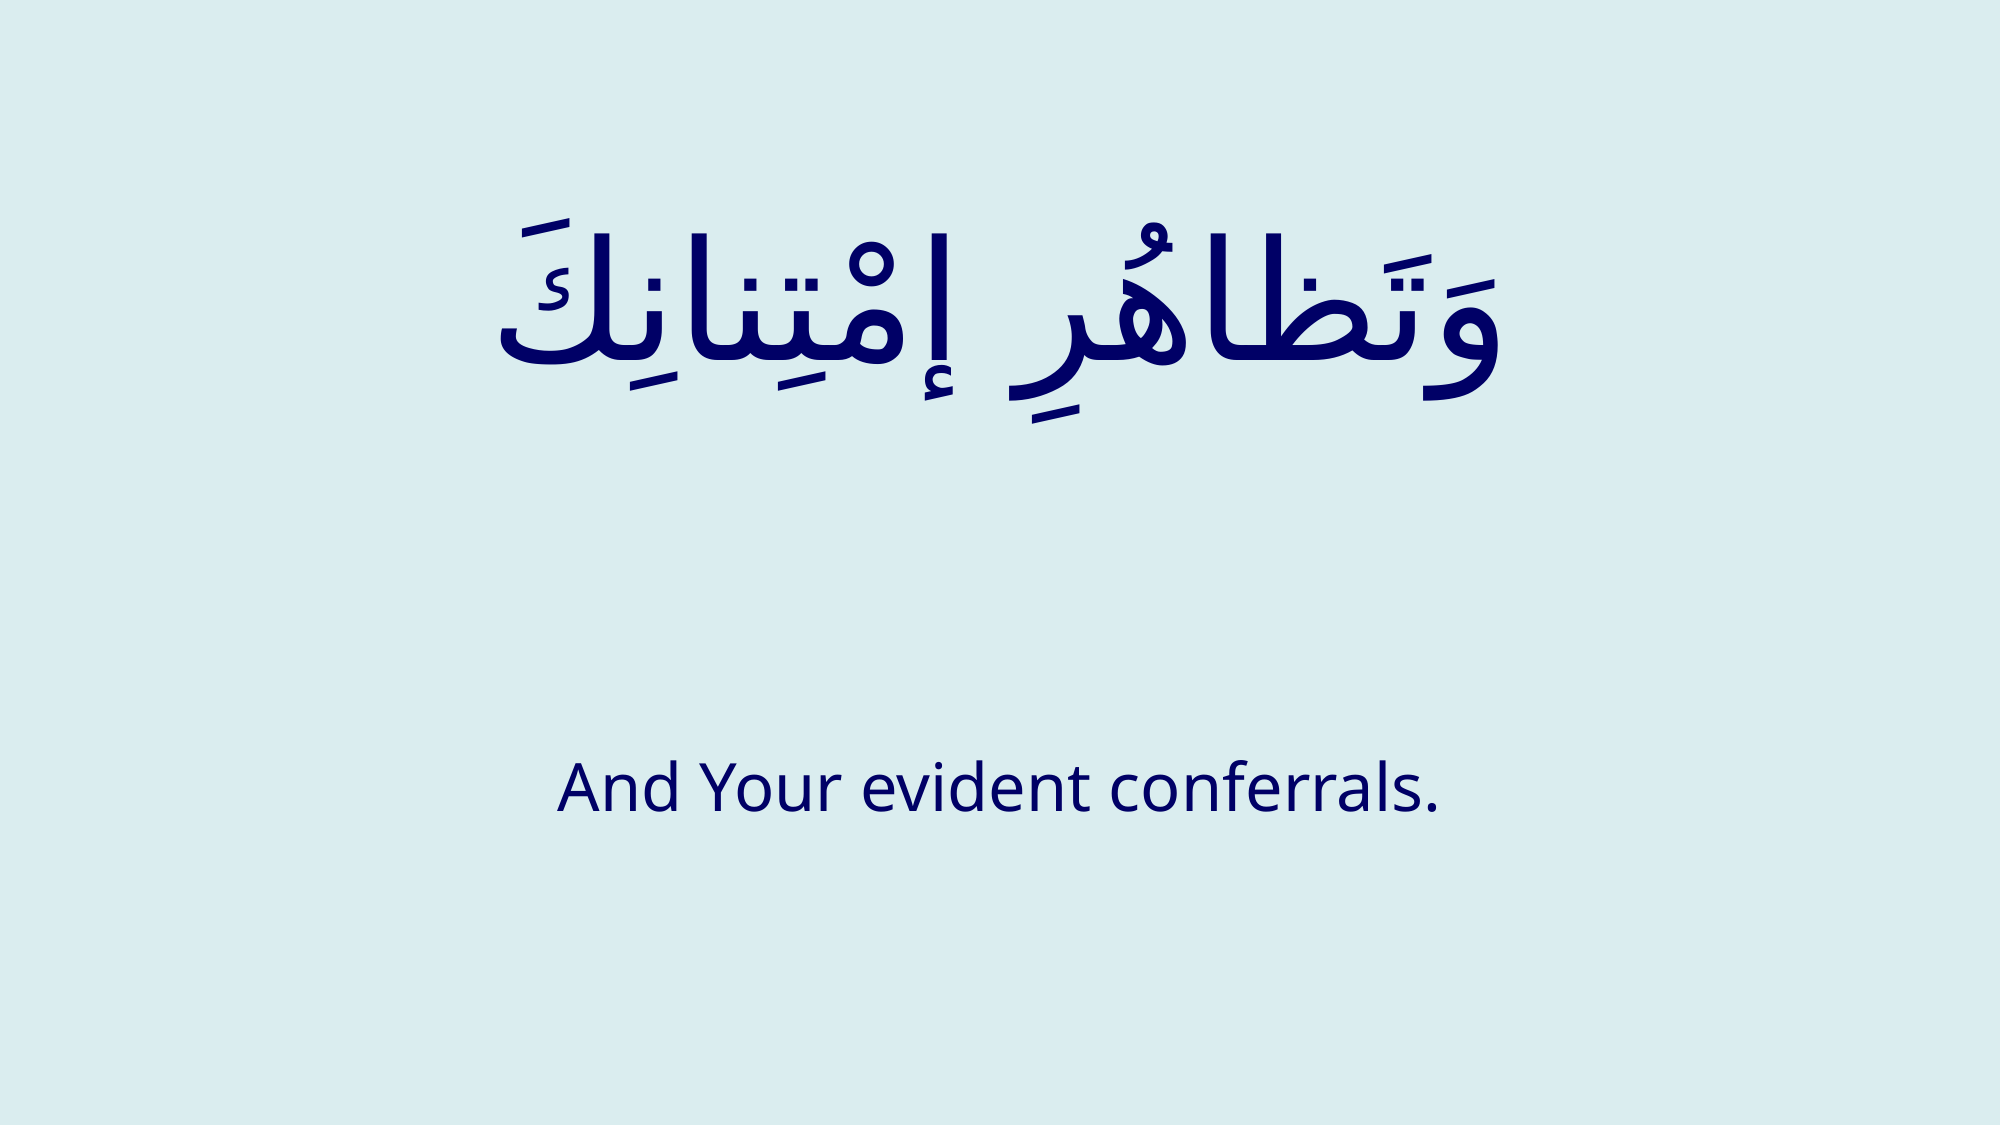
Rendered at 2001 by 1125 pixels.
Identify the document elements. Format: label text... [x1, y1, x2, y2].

list And Your evident conferrals. [356, 737, 1644, 1050]
title وَتَظاهُرِ إمْتِنانِكَ [0, 200, 2000, 388]
